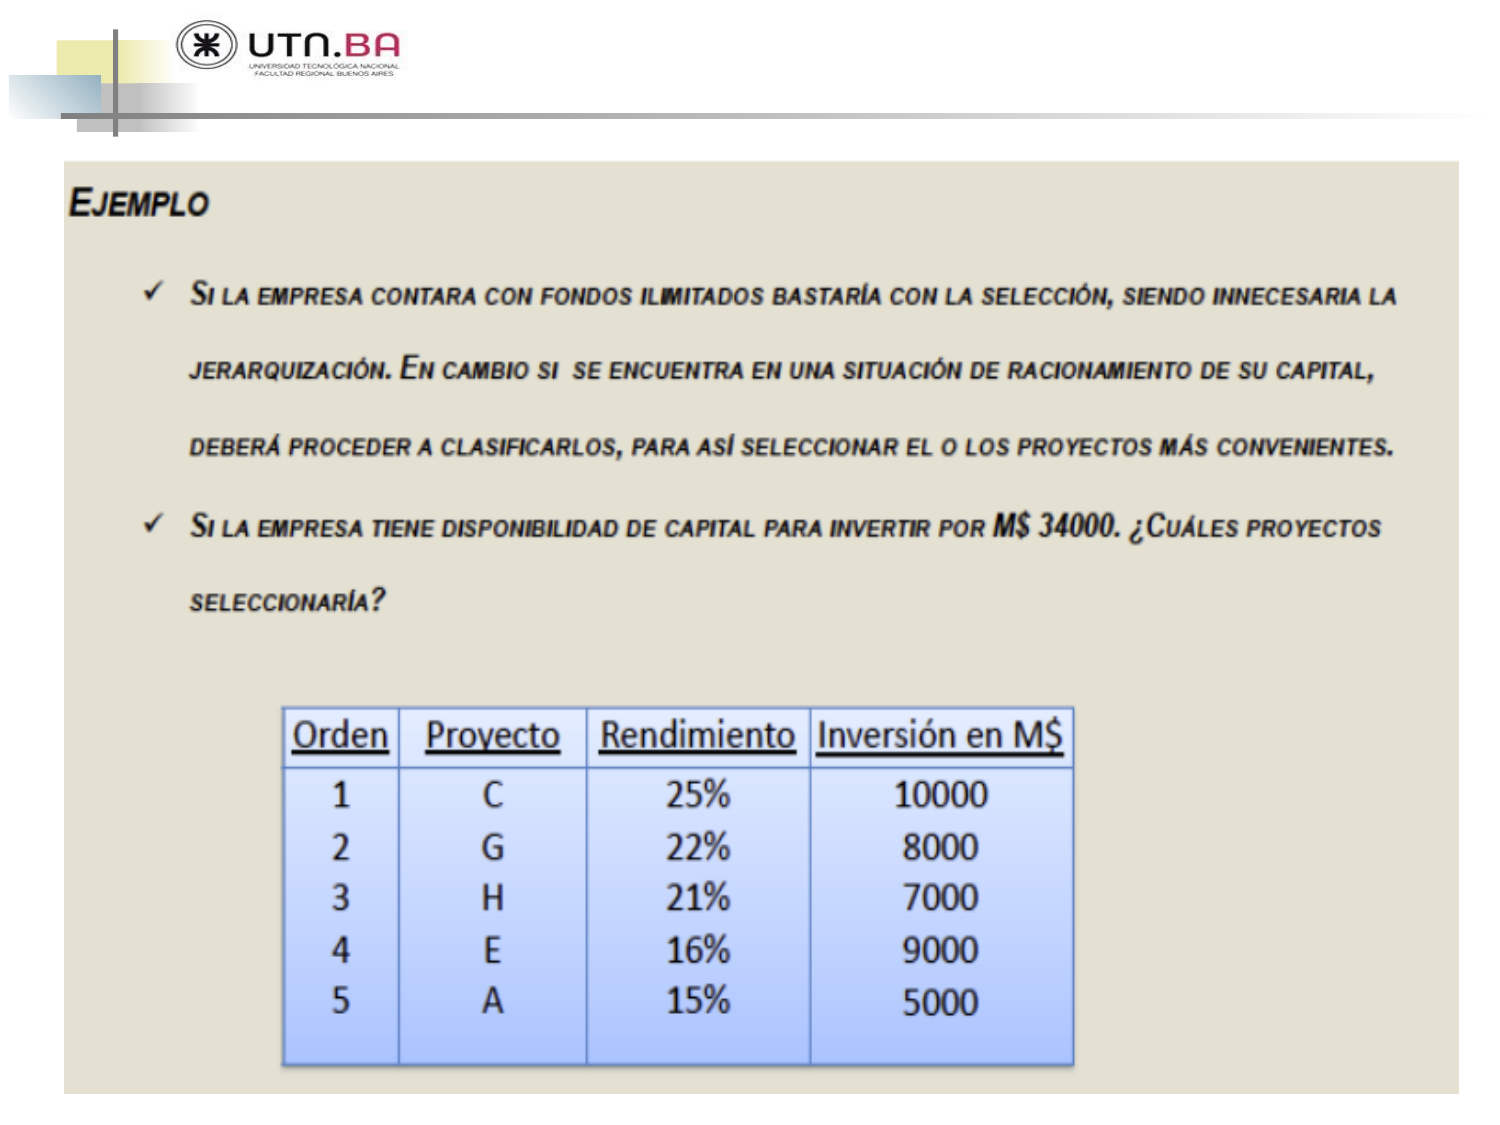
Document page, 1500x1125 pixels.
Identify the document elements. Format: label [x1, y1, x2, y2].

picture [159, 14, 467, 105]
picture [64, 160, 1459, 1095]
